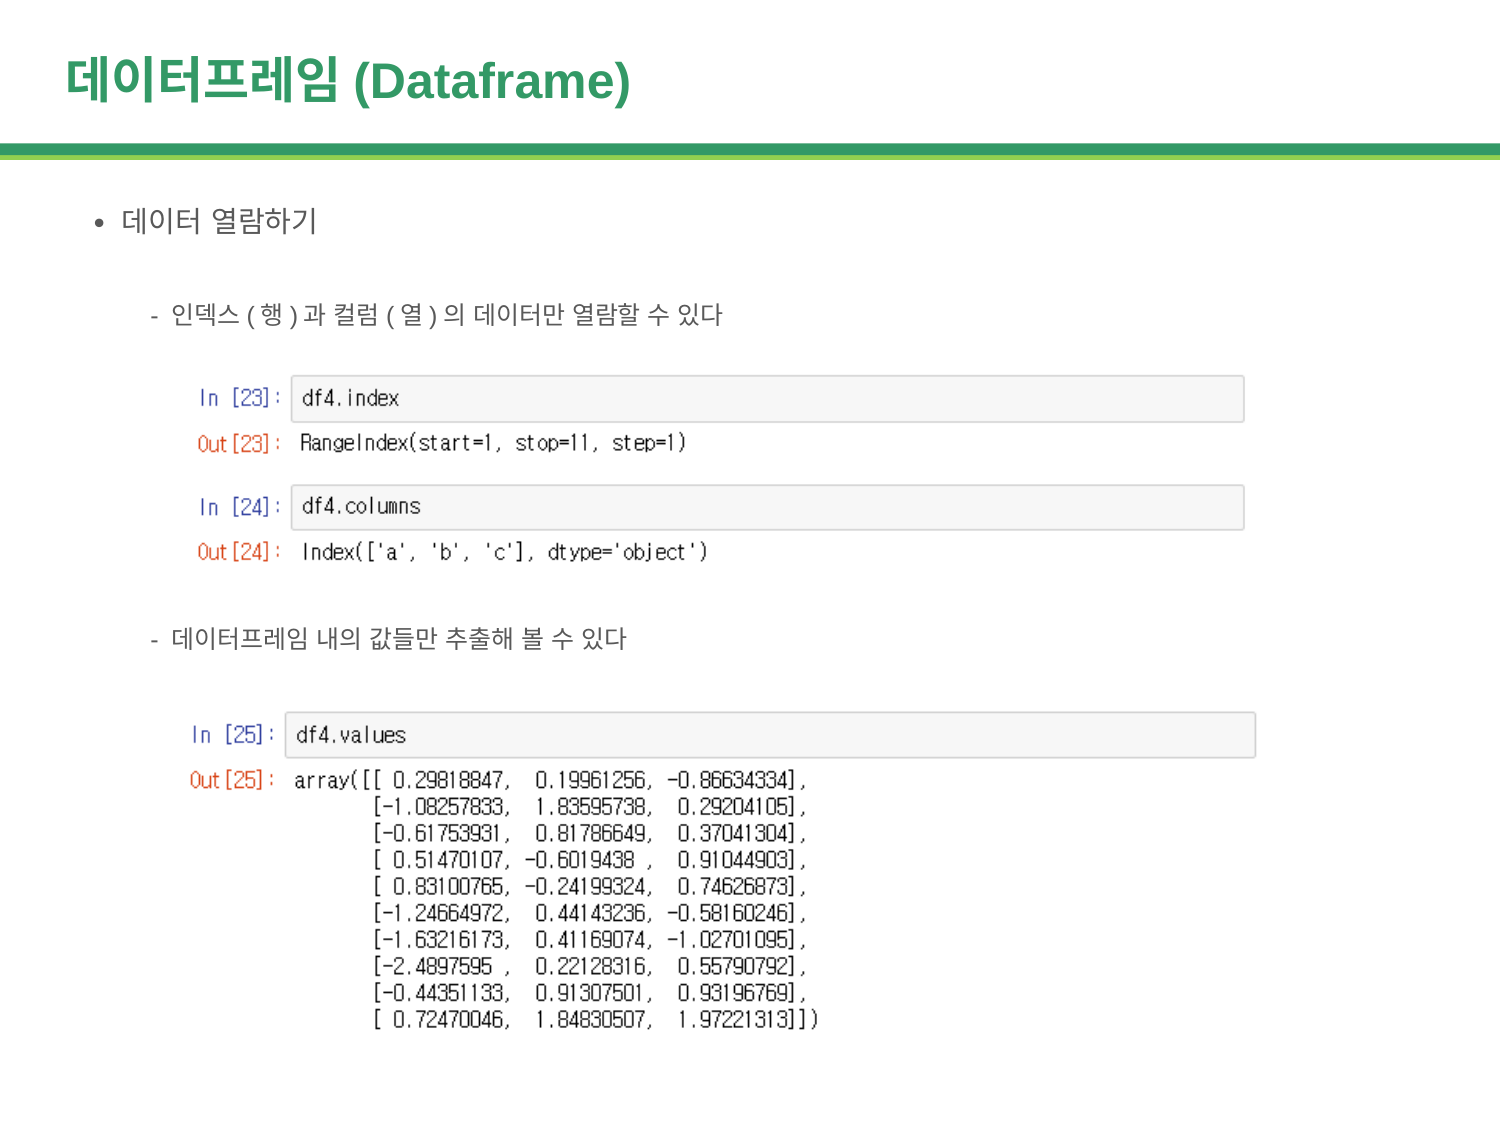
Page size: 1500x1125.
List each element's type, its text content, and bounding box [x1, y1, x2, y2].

picture [163, 703, 1269, 1042]
text_box - 인덱스(행)과 컬럼(열)의 데이터만 열람할 수 있다 [135, 292, 1472, 338]
picture [159, 363, 1265, 575]
text_box 데이터프레임(Dataframe) [50, 41, 647, 116]
text_box [0, 157, 1500, 162]
text_box - 데이터프레임 내의 값들만 추출해 볼 수 있다 [135, 616, 1472, 662]
text_box ∙ 데이터 열람하기 [75, 196, 1412, 246]
text_box [0, 141, 1500, 157]
